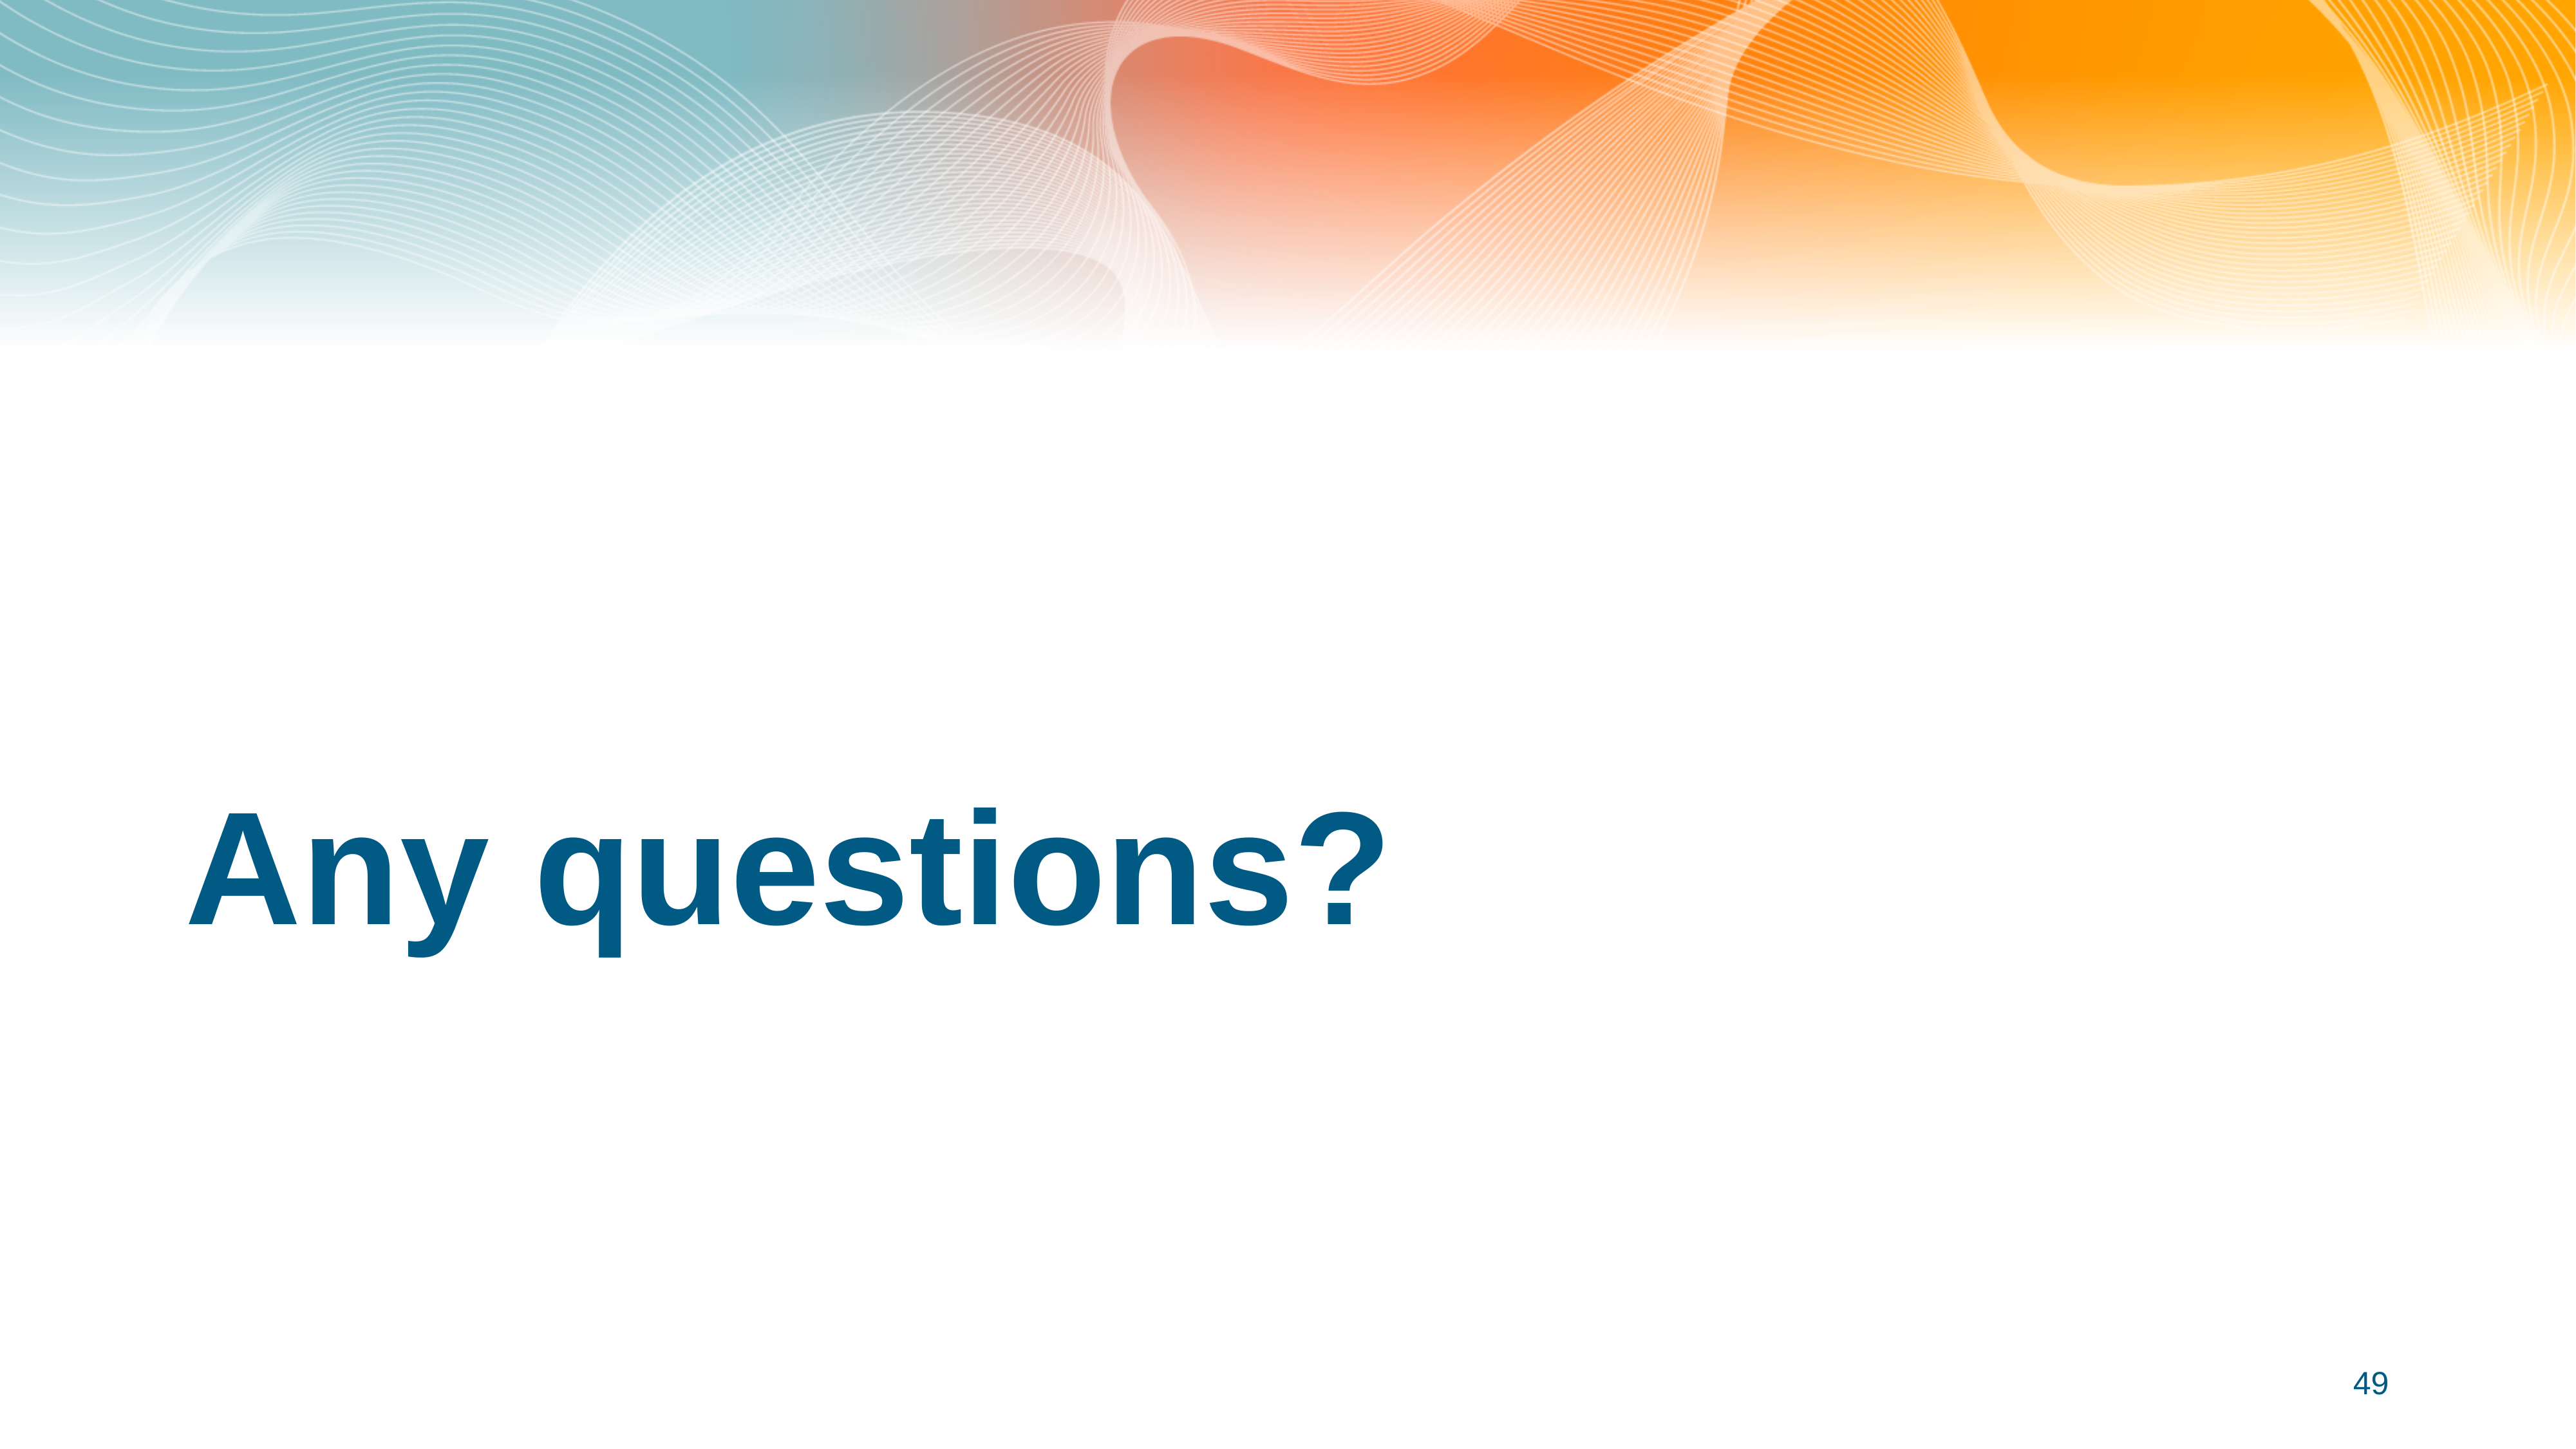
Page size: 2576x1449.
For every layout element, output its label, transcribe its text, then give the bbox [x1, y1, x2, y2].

slide_number 49 [1819, 1343, 2399, 1421]
picture [0, 0, 2576, 1449]
title Any questions? [175, 361, 2398, 964]
